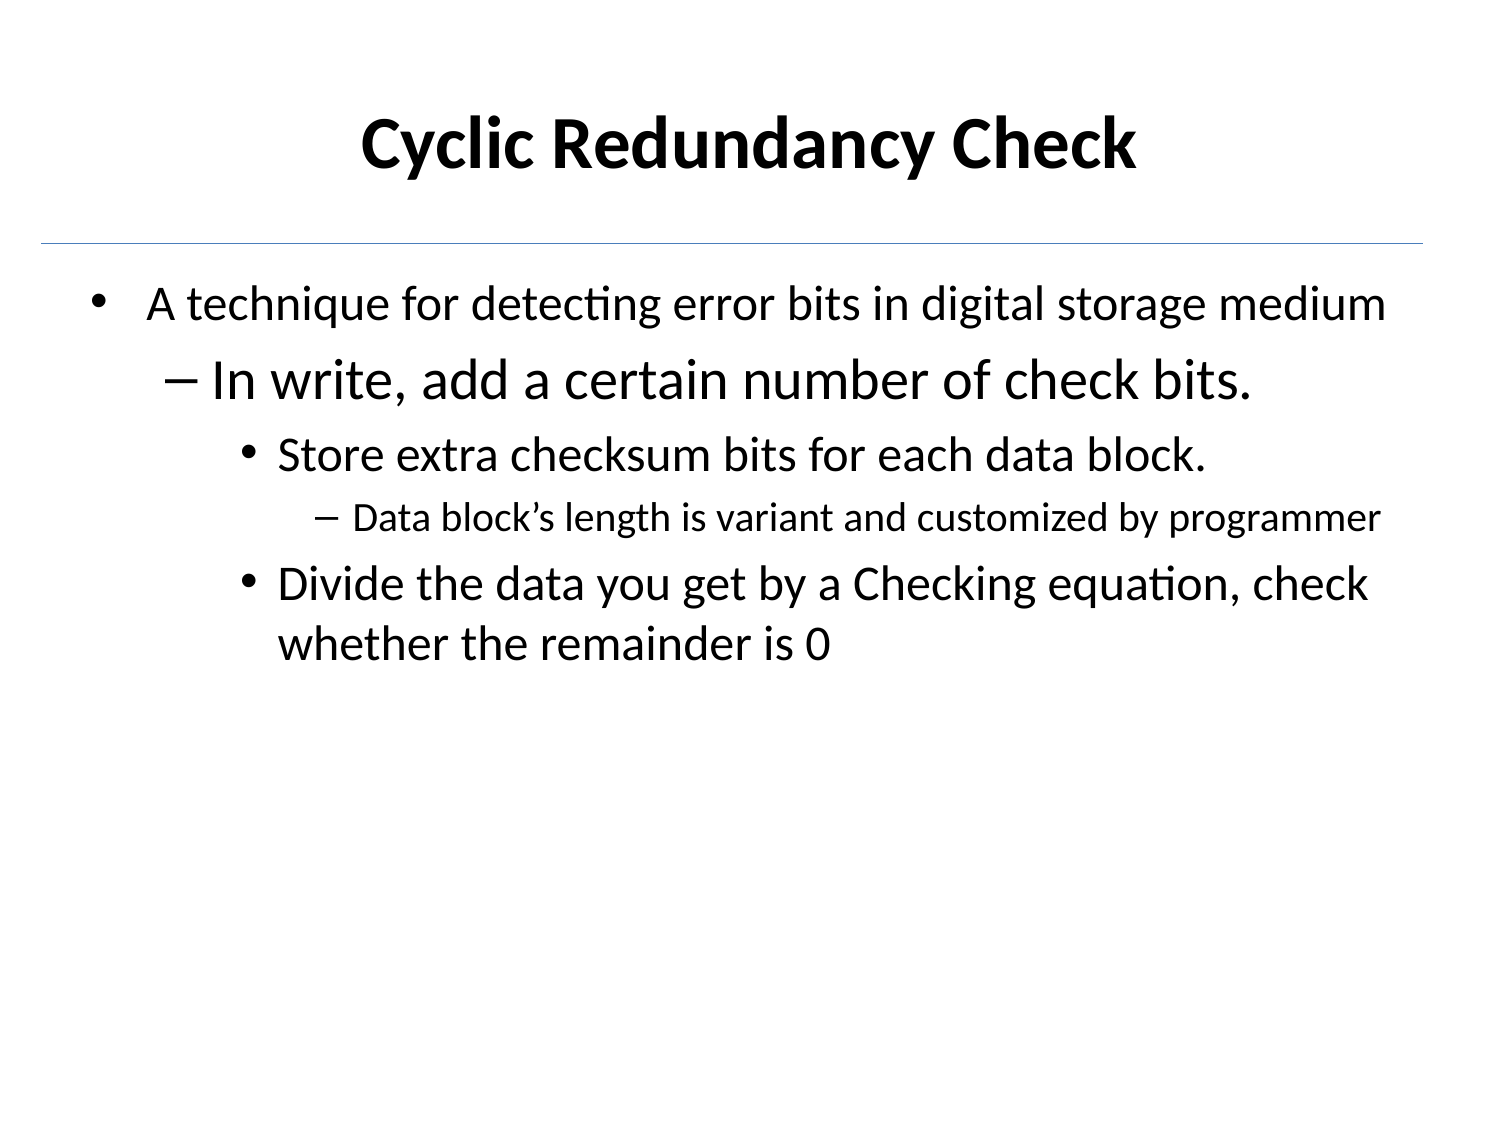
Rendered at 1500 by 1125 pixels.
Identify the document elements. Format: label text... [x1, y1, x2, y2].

title Cyclic Redundancy Check [75, 45, 1425, 233]
list A technique for detecting error bits in digital storage medium In write, add a certain number of check bits. Store extra checksum bits for each data block. Data block’s length is variant and customized by programmer Divide the data you get by a Checking equation, check whether the remainder is 0 [75, 262, 1425, 1005]
